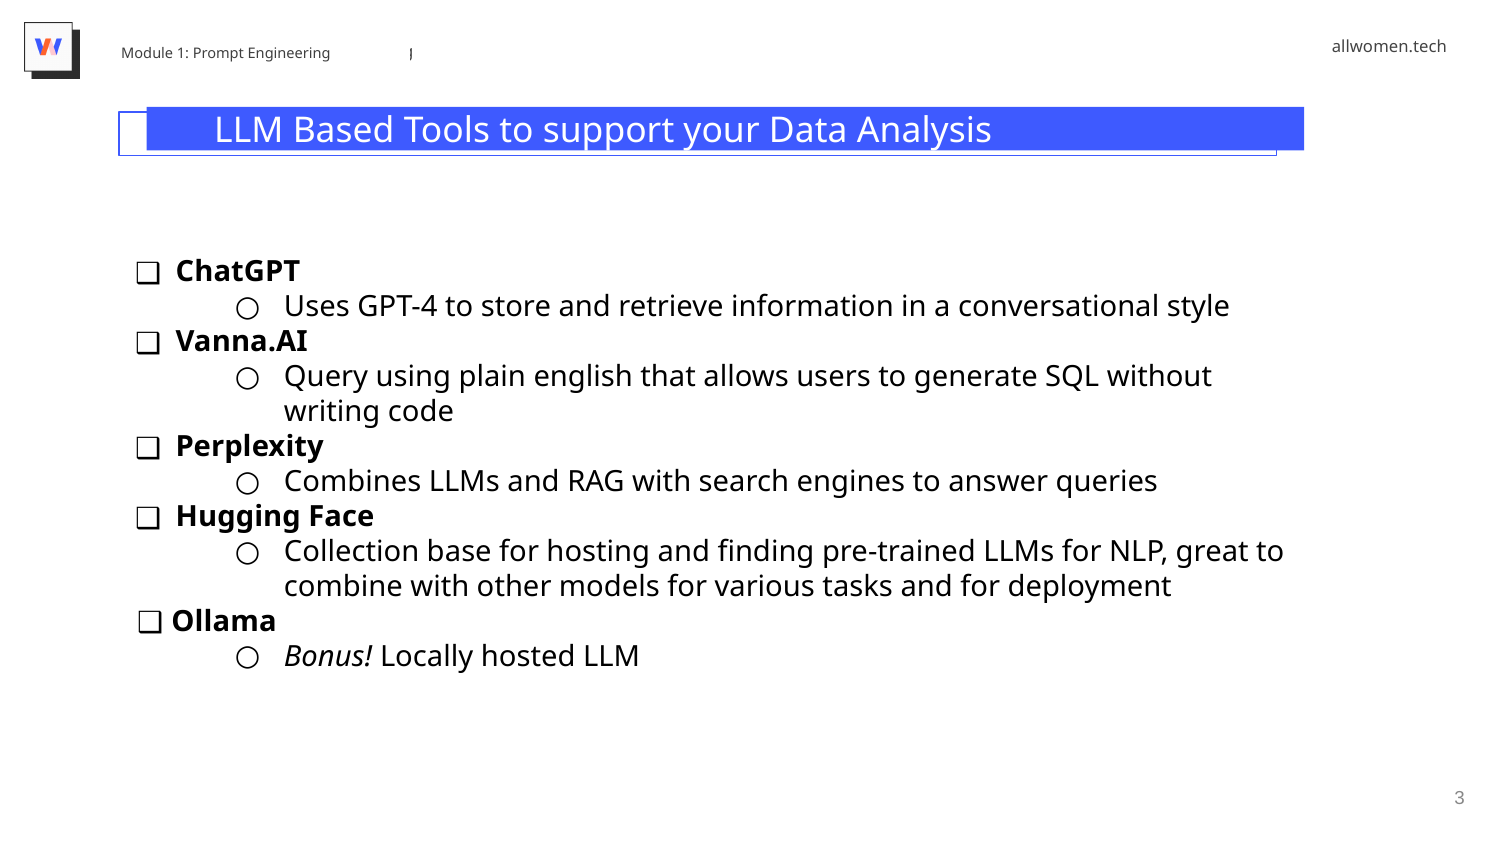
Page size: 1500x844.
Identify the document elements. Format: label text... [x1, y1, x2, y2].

picture [24, 22, 80, 79]
text_box Module 1: Prompt Engineering [110, 38, 598, 68]
text_box ChatGPT Uses GPT-4 to store and retrieve information in a conversational style Vanna.AI Query using plain english that allows users to generate SQL without writing code Perplexity Combines LLMs and RAG with search engines to answer queries Hugging Face Collection base for hosting and finding pre-trained LLMs for NLP, great to combine with other models for various tasks and for deployment Ollama Bonus! Locally hosted LLM [118, 200, 1305, 688]
text_box [146, 106, 199, 151]
text_box [1277, 106, 1305, 151]
text_box [118, 112, 1277, 156]
slide_number ‹#› [1389, 764, 1480, 830]
text_box LLM Based Tools to support your Data Analysis [199, 106, 1277, 151]
